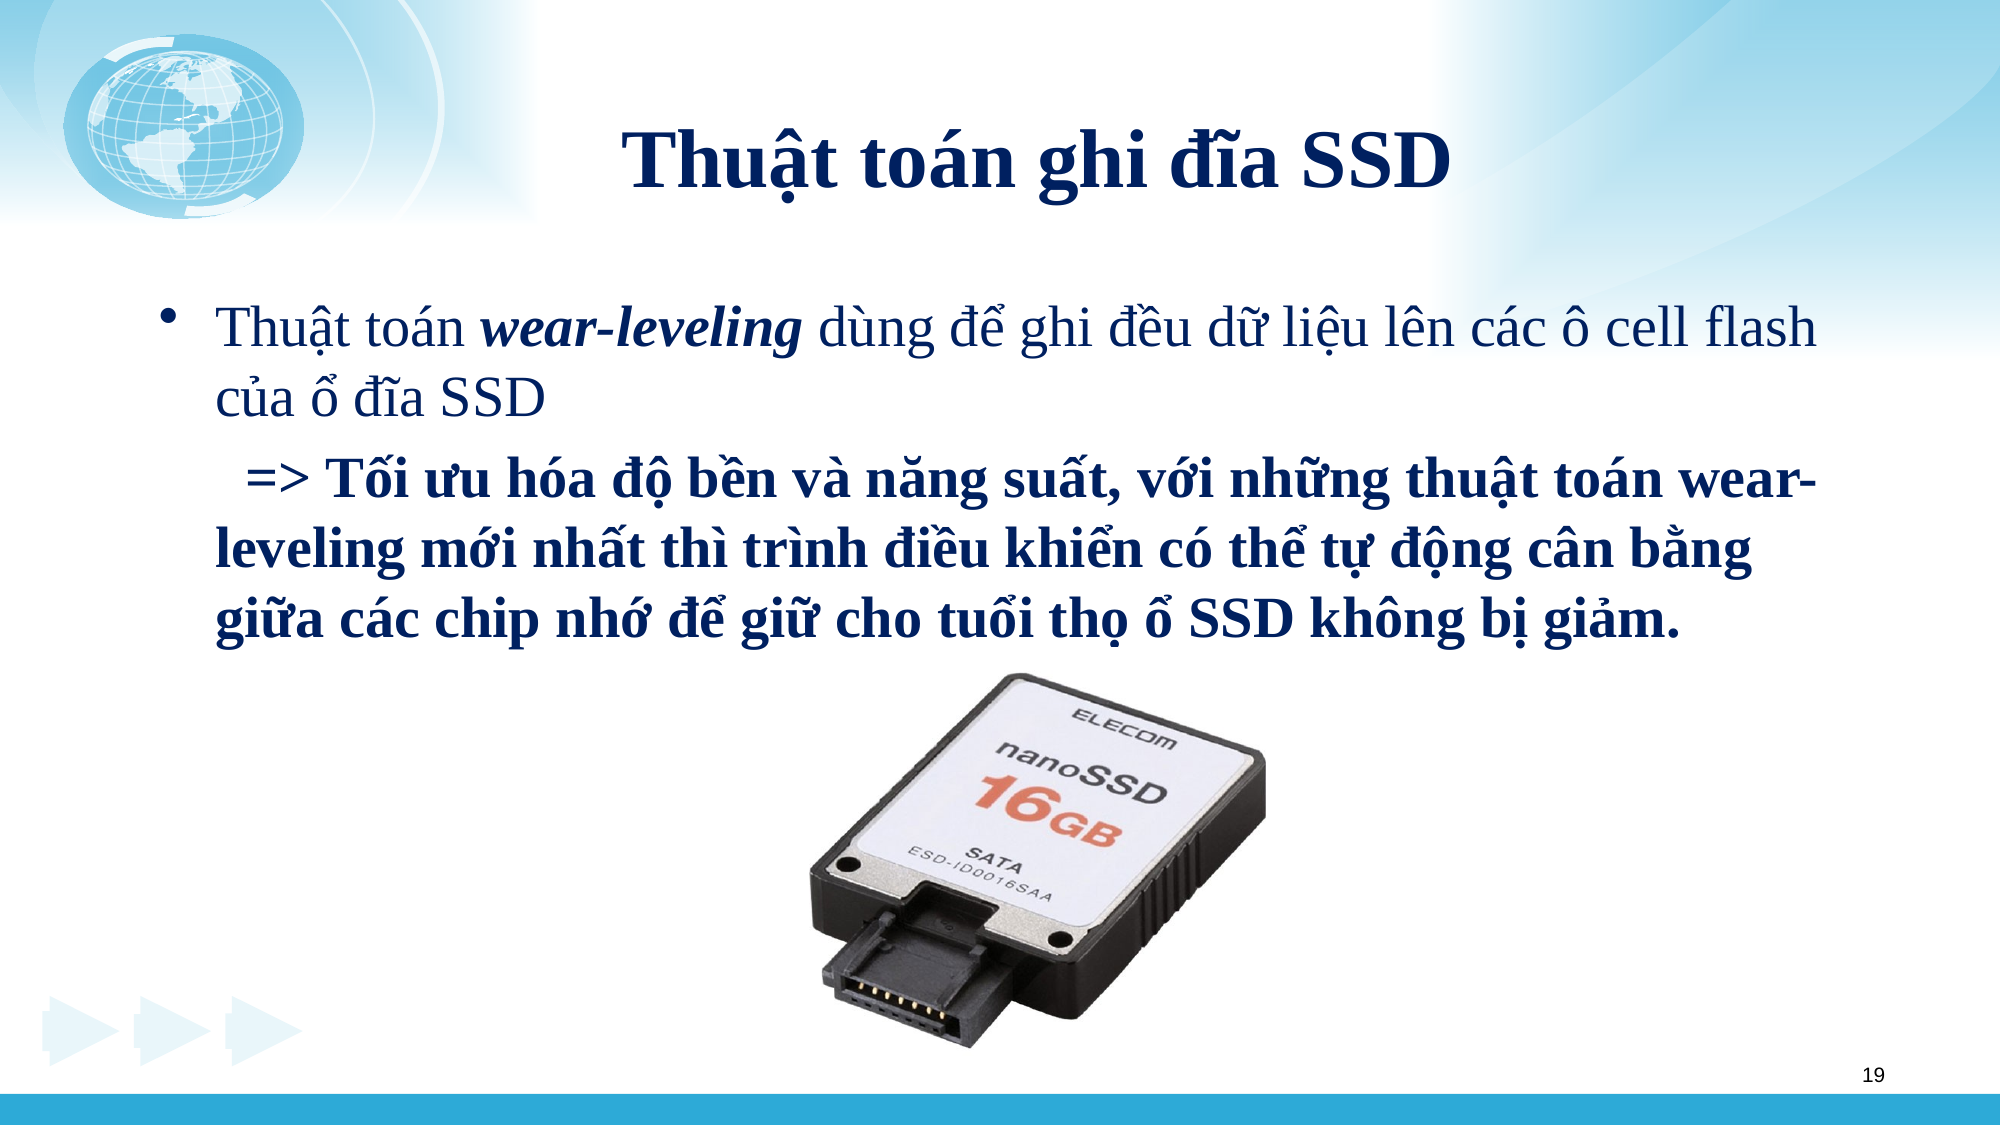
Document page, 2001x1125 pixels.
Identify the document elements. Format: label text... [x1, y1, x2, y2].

text_box Thuật toán ghi đĩa SSD [450, 21, 1625, 212]
list Thuật toán wear-leveling dùng để ghi đều dữ liệu lên các ô cell flash của ổ đĩa SSD => Tối ưu hóa độ bền và năng suất, với những thuật toán wear-leveling mới nhất thì trình điều khiển có thể tự động cân bằng giữa các chip nhớ để giữ cho tuổi thọ ổ SSD không bị giảm. [143, 280, 1857, 1073]
picture [809, 647, 1266, 1073]
slide_number 19 [1433, 1053, 1900, 1092]
